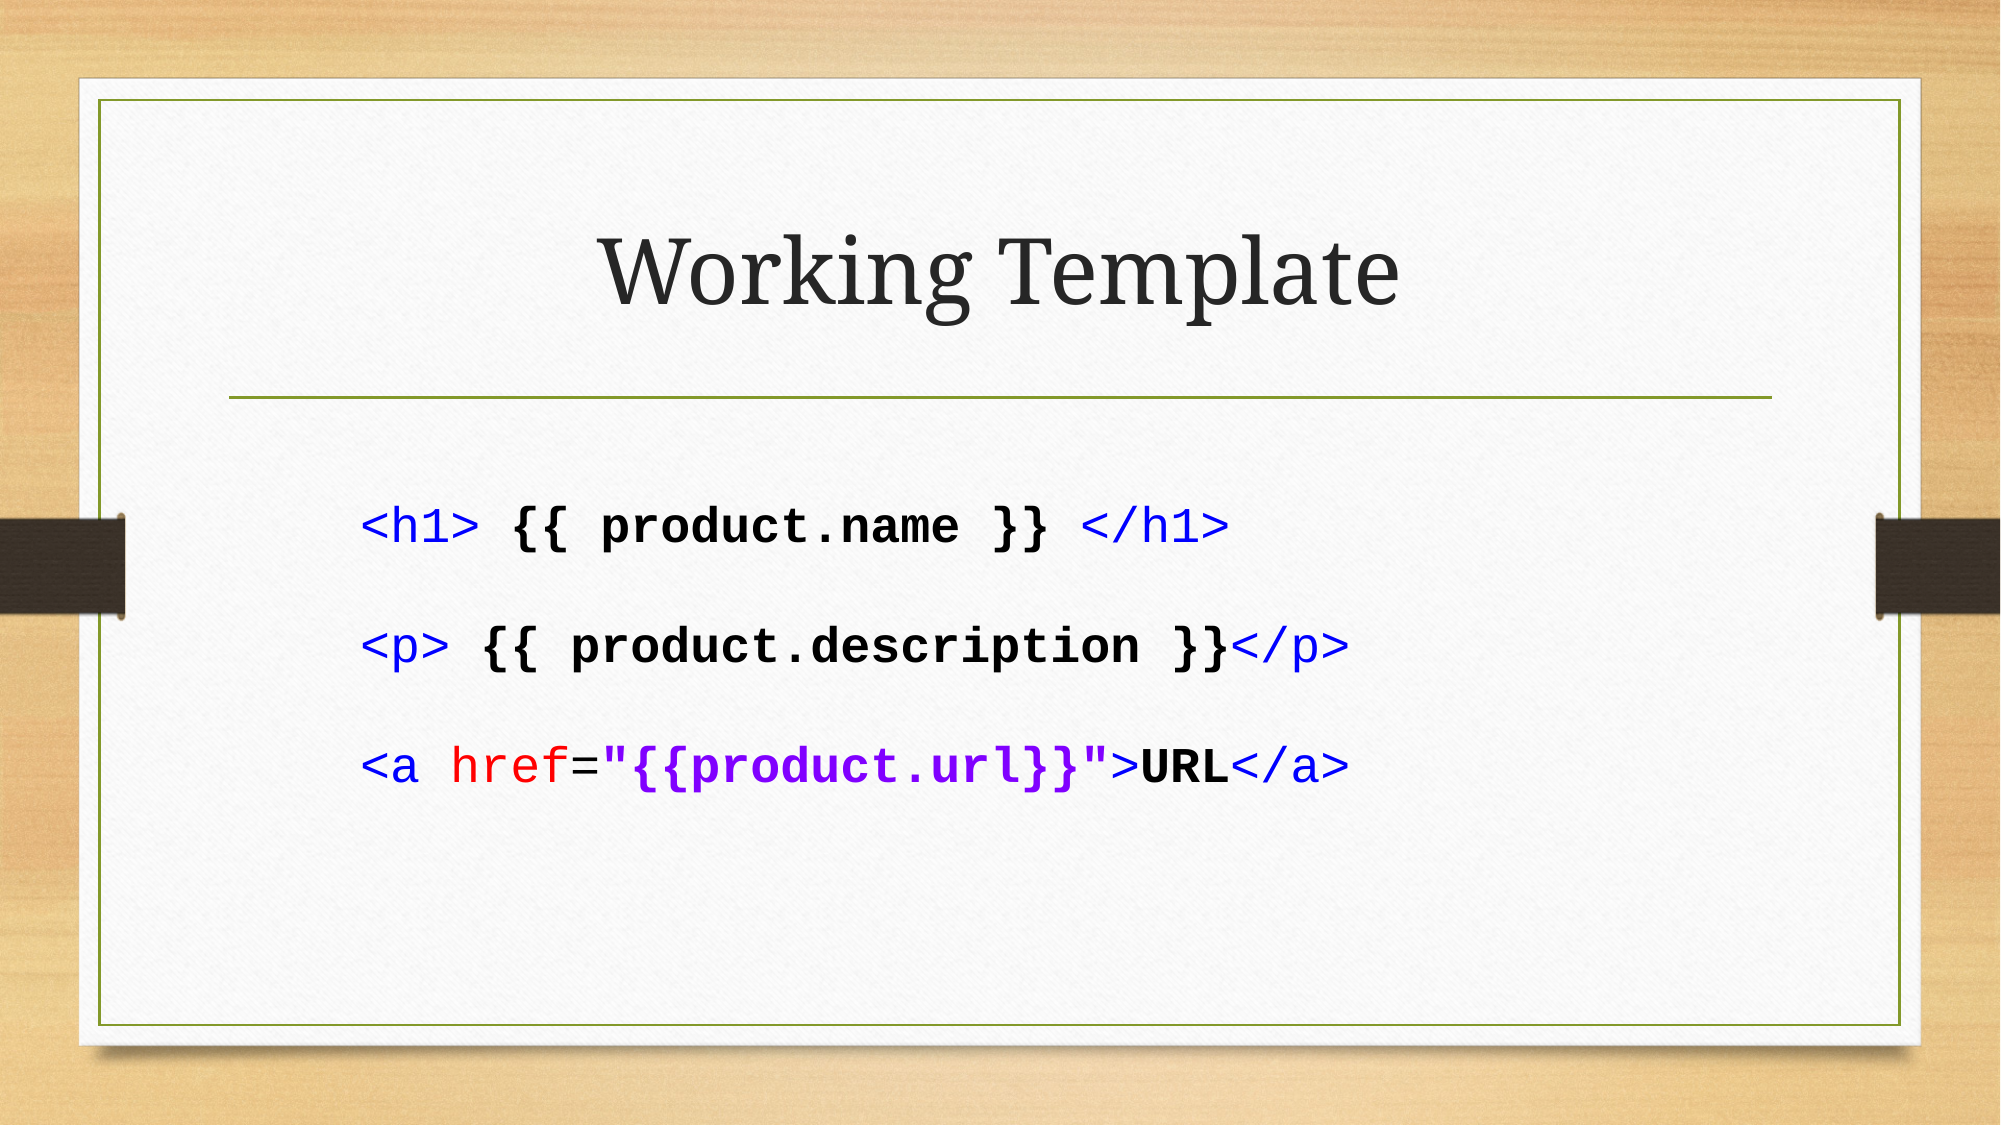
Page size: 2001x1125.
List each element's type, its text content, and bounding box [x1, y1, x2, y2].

text_box <h1> {{ product.name }} </h1> <p> {{ product.description }}</p> <a href="{{product.url}}">URL</a> [345, 485, 1655, 800]
picture [0, 0, 2001, 1125]
title Working Template [212, 161, 1788, 375]
